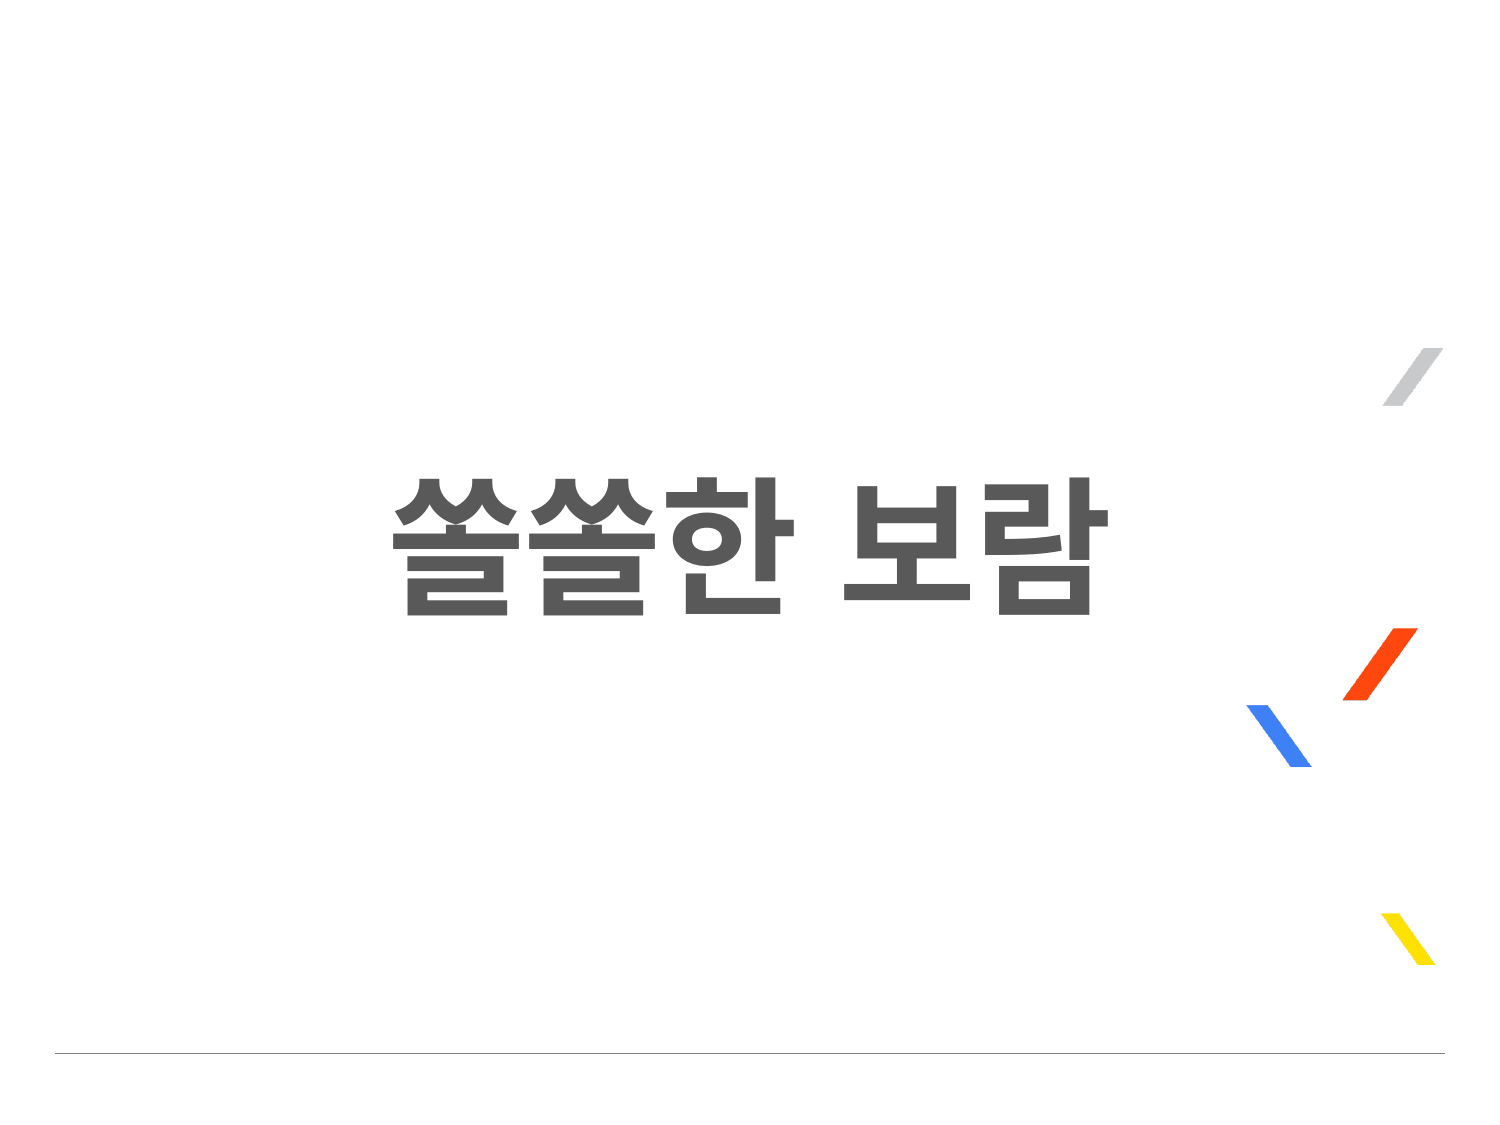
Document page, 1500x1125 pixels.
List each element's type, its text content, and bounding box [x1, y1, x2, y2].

picture [1246, 348, 1443, 965]
title 쏠쏠한 보람 [103, 137, 1397, 861]
